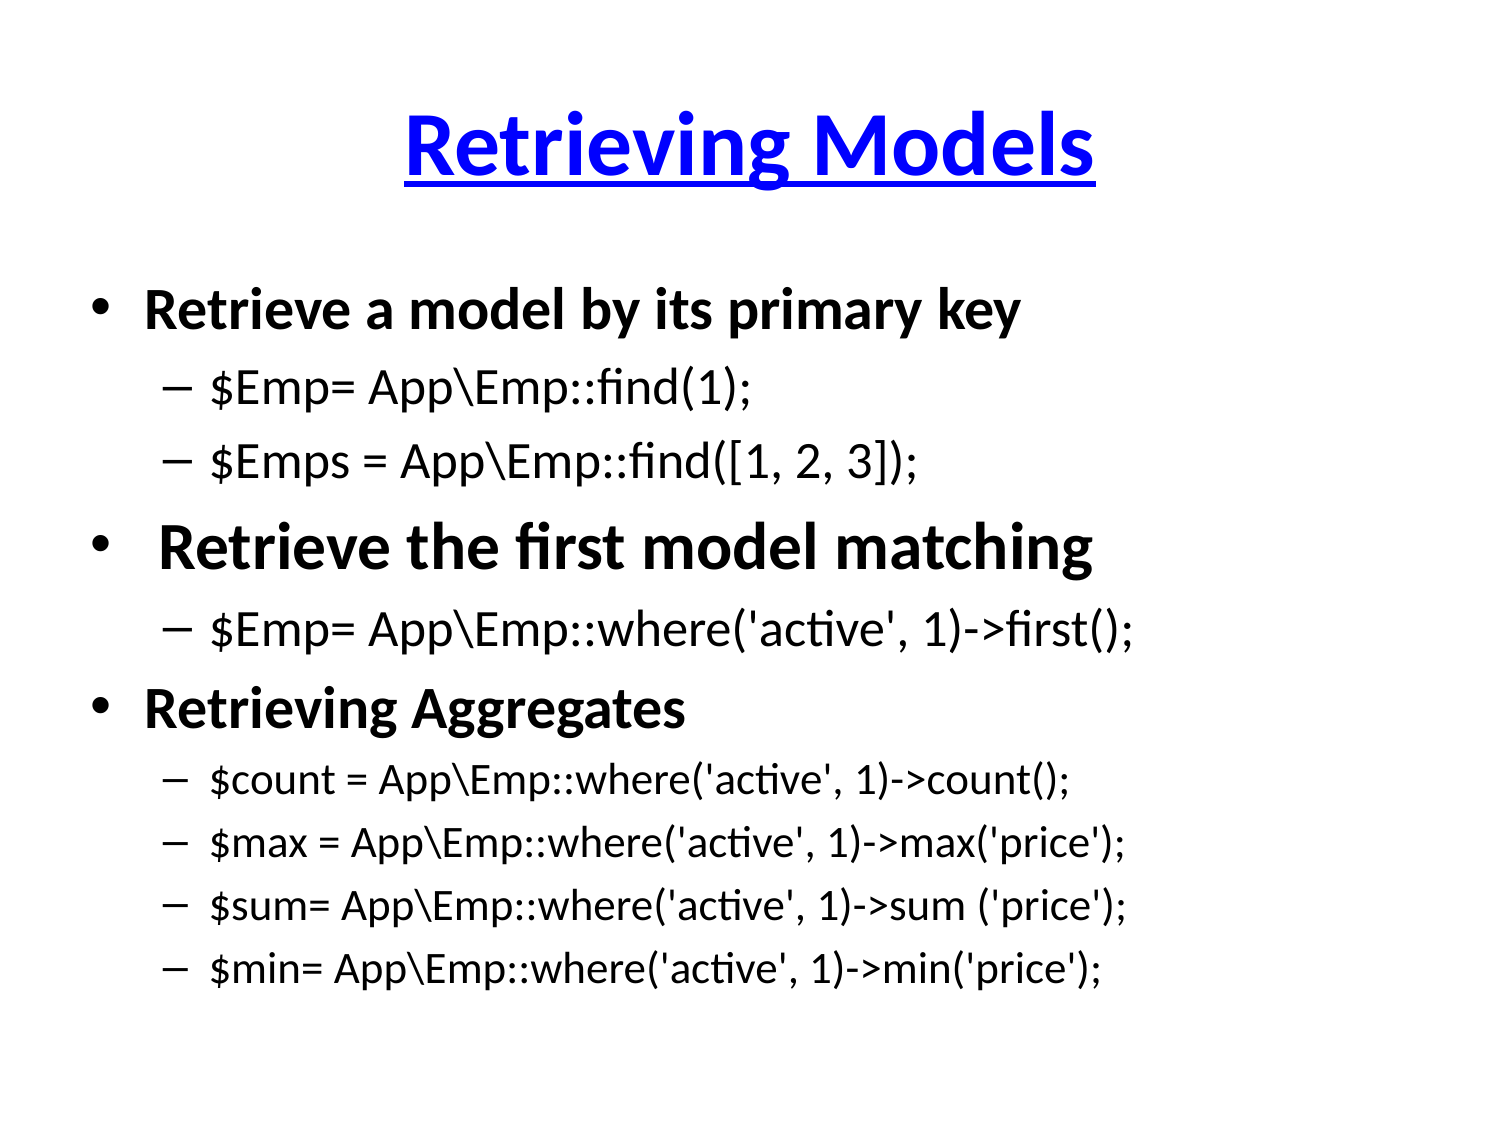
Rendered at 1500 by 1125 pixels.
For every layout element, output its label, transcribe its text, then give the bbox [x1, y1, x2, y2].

title Retrieving Models [75, 45, 1425, 233]
list Retrieve a model by its primary key $Emp= App\Emp::find(1); $Emps = App\Emp::find([1, 2, 3]); Retrieve the first model matching $Emp= App\Emp::where('active', 1)->first(); Retrieving Aggregates $count = App\Emp::where('active', 1)->count(); $max = App\Emp::where('active', 1)->max('price'); $sum= App\Emp::where('active', 1)->sum ('price'); $min= App\Emp::where('active', 1)->min('price'); [75, 262, 1425, 1005]
